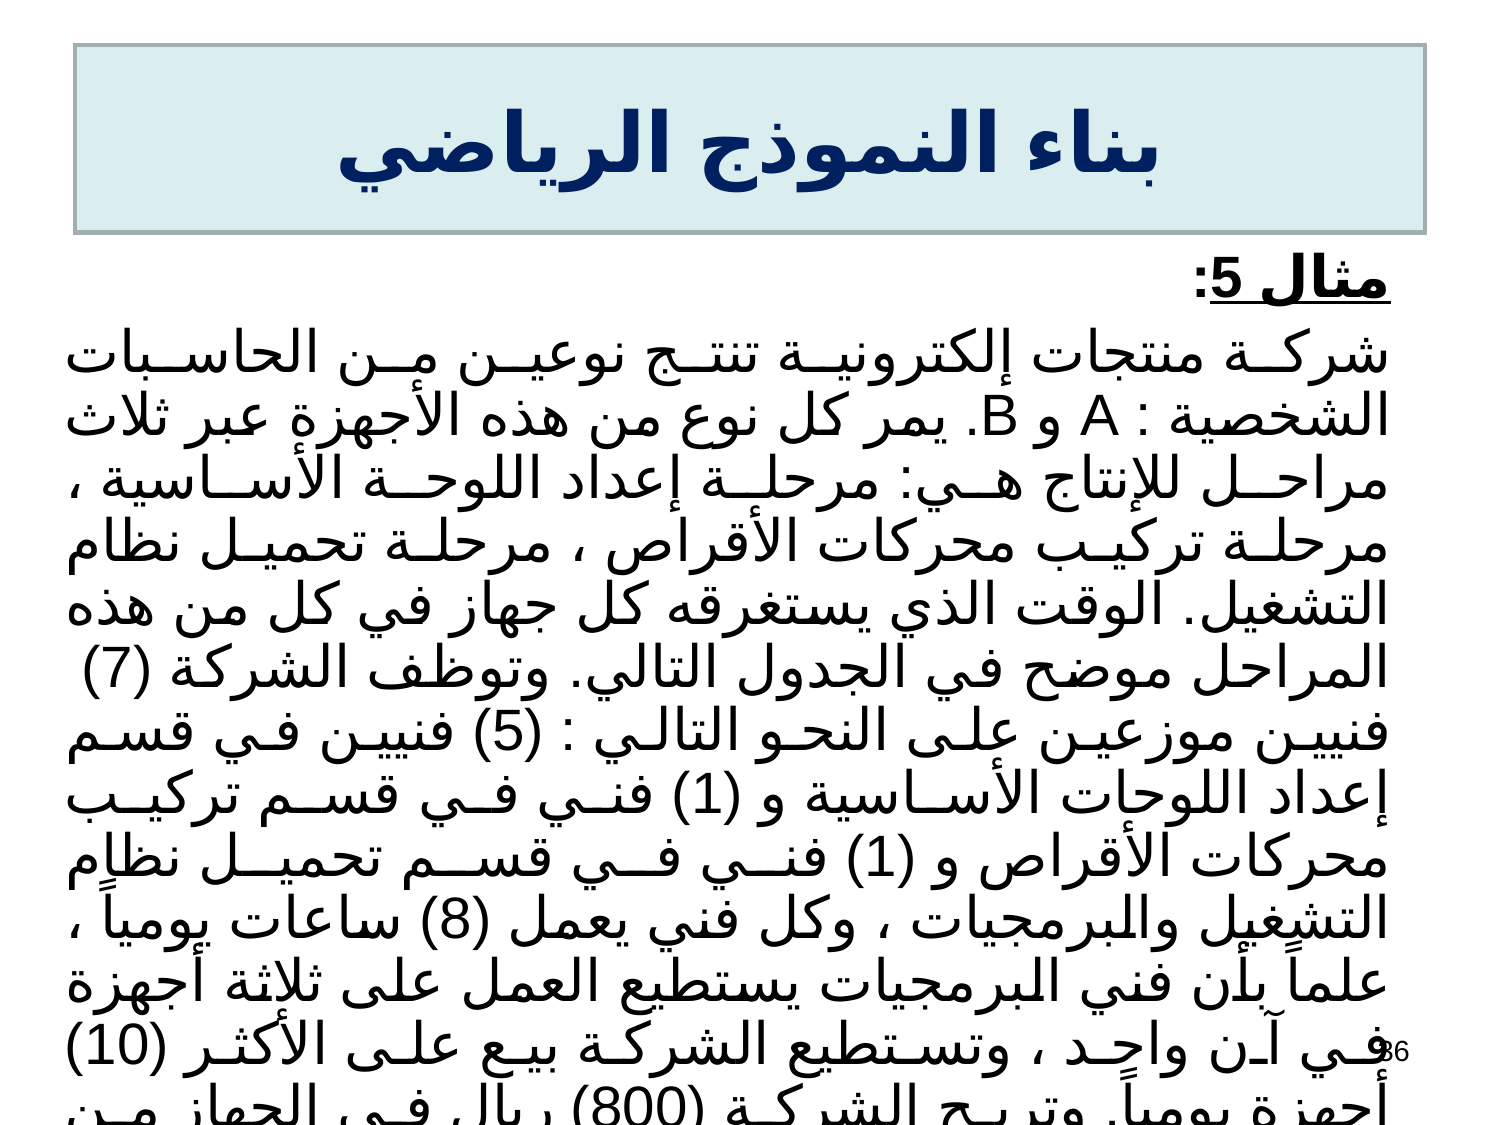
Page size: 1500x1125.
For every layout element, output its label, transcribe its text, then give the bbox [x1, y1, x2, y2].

slide_number 36 [1074, 1024, 1426, 1103]
list مثال 5: شركة منتجات إلكترونية تنتج نوعين من الحاسبات الشخصية : A و B. يمر كل نوع من هذه الأجهزة عبر ثلاث مراحل للإنتاج هي: مرحلة إعداد اللوحة الأساسية ، مرحلة تركيب محركات الأقراص ، مرحلة تحميل نظام التشغيل. الوقت الذي يستغرقه كل جهاز في كل من هذه المراحل موضح في الجدول التالي. وتوظف الشركة (7) فنيين موزعين على النحو التالي : (5) فنيين في قسم إعداد اللوحات الأساسية و (1) فني في قسم تركيب محركات الأقراص و (1) فني في قسم تحميل نظام التشغيل والبرمجيات ، وكل فني يعمل (8) ساعات يومياً ، علماً بأن فني البرمجيات يستطيع العمل على ثلاثة أجهزة في آن واحد ، وتستطيع الشركة بيع على الأكثر (10) أجهزة يومياً. وتربح الشركة (800) ريال في الجهاز من نوع A بينما تربح (500) ريال في الجهاز من نوع B . [49, 239, 1426, 983]
title بناء النموذج الرياضي [73, 43, 1427, 235]
